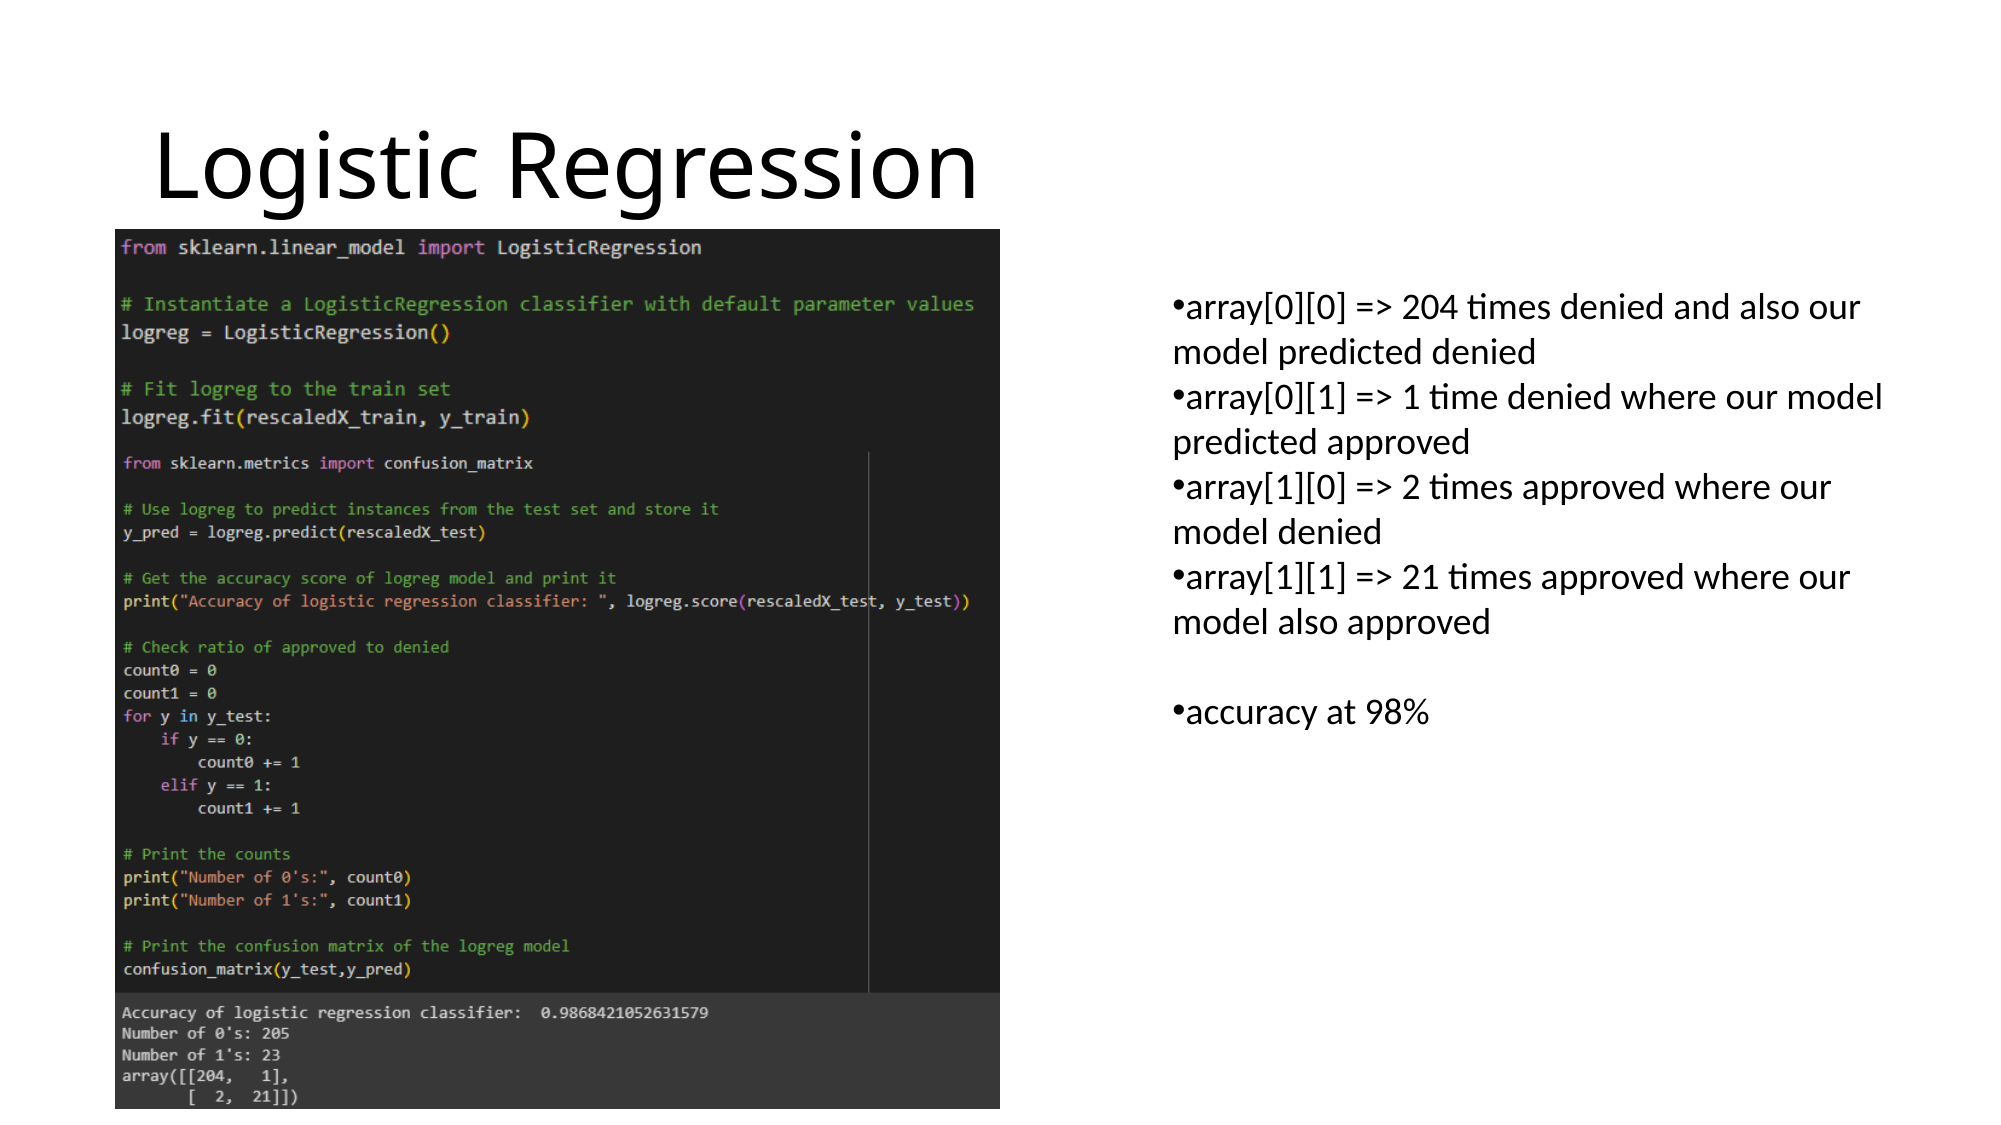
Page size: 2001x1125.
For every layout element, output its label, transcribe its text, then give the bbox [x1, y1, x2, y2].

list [115, 229, 1000, 447]
title Logistic Regression [137, 59, 1863, 278]
text_box array[0][0] => 204 times denied and also our model predicted denied array[0][1] => 1 time denied where our model predicted approved array[1][0] => 2 times approved where our model denied array[1][1] => 21 times approved where our model also approved accuracy at 98% [1157, 229, 1939, 740]
picture [115, 447, 1000, 1109]
